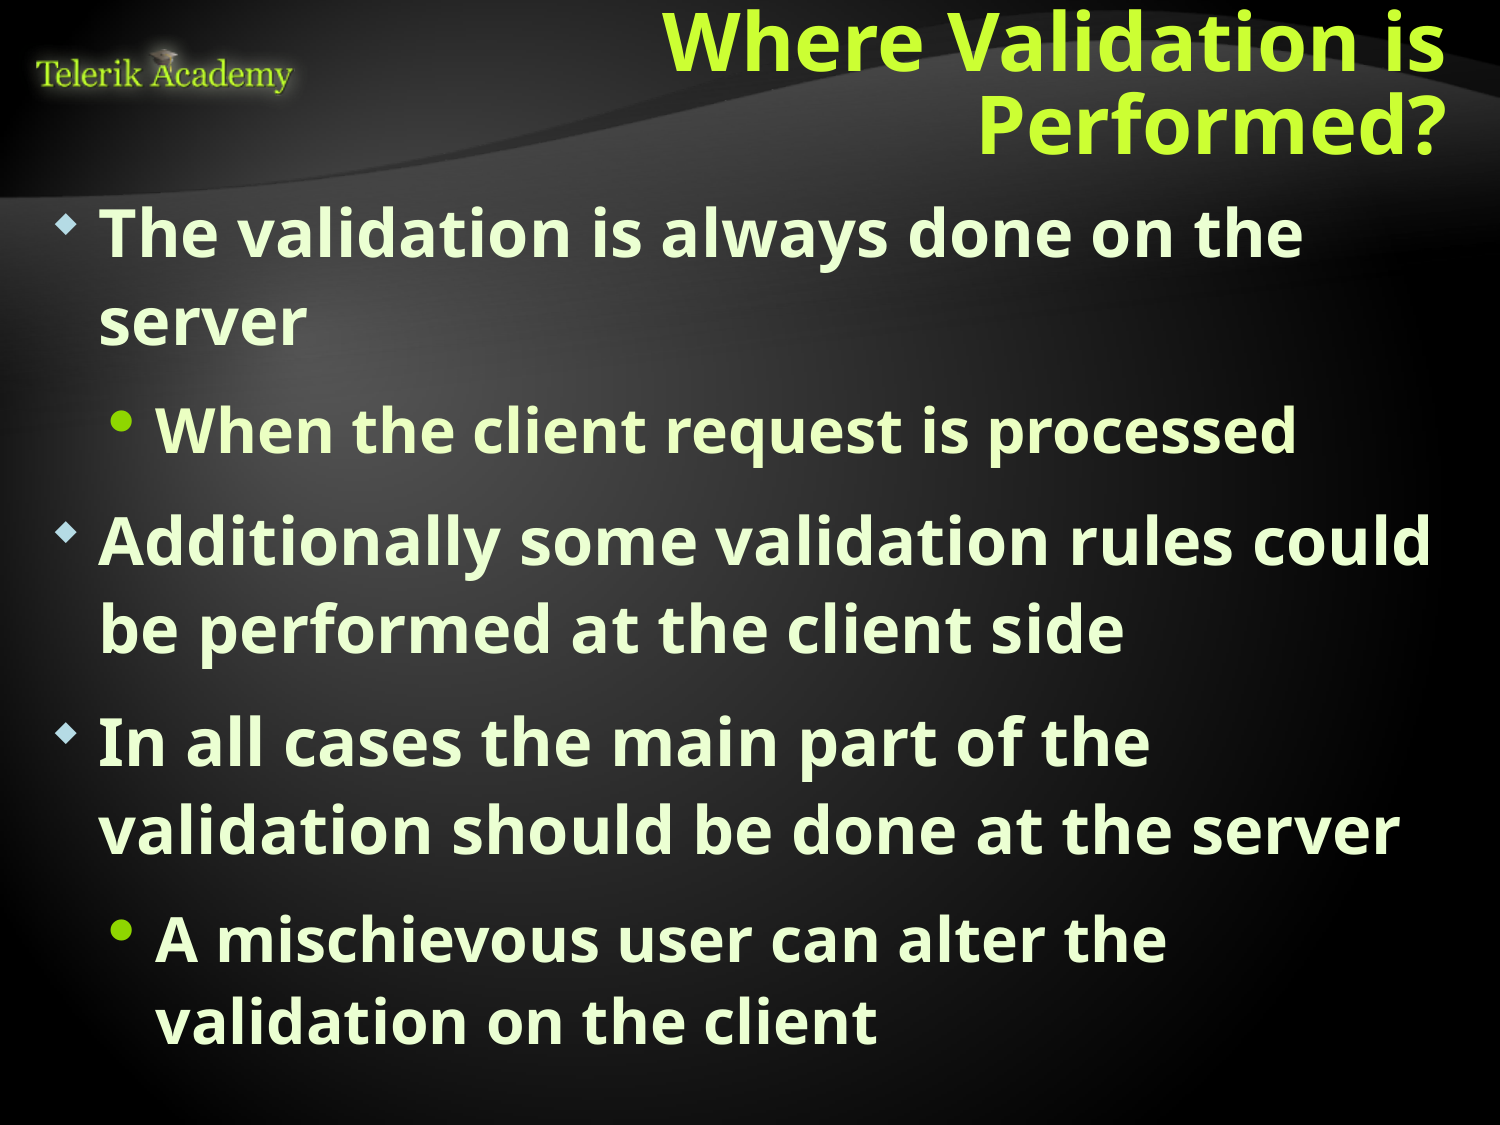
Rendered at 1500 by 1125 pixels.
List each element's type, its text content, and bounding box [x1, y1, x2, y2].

list The validation is always done on the server When the client request is processed Additionally some validation rules could be performed at the client side In all cases the main part of the validation should be done at the server A mischievous user can alter the validation on the client [37, 174, 1463, 1100]
title Where Validation is Performed? [300, 12, 1463, 163]
picture [0, 0, 1500, 1125]
